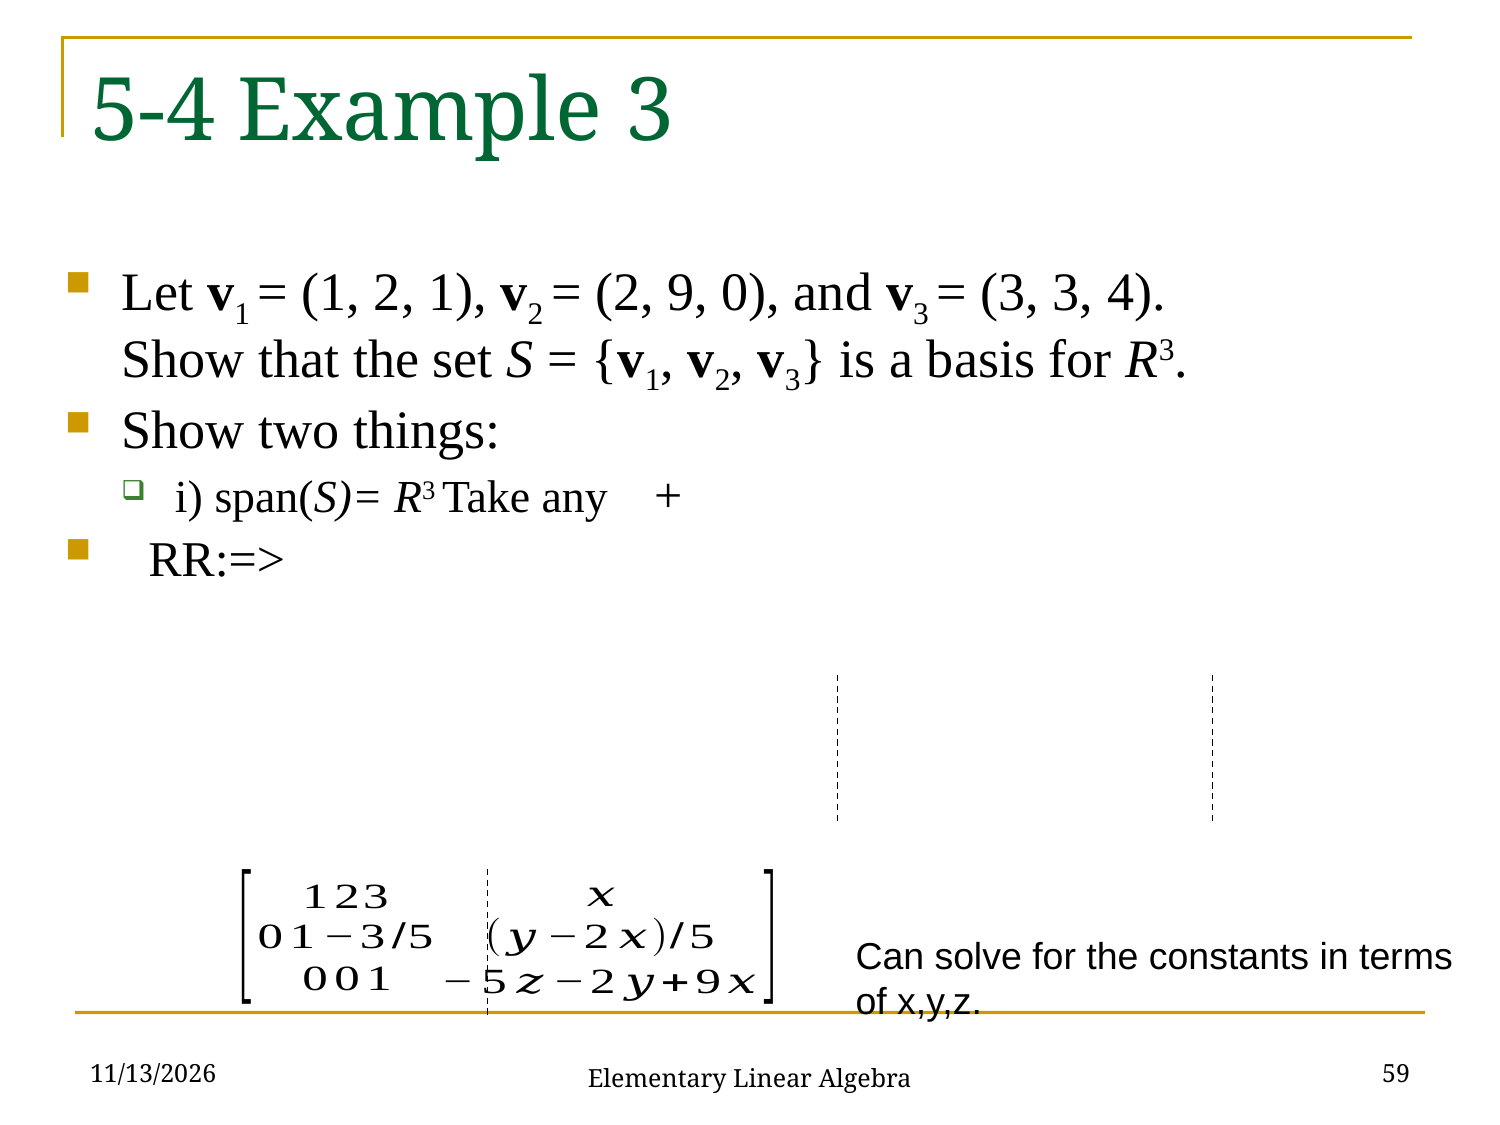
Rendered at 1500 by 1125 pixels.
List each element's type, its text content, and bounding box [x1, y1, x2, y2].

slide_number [74, 1023, 426, 1100]
slide_number 59 [1074, 1030, 1426, 1100]
footer Elementary Linear Algebra [512, 1024, 988, 1101]
title 5-4 Example 3 [75, 45, 1425, 233]
text_box Can solve for the constants in terms of x,y,z. [840, 924, 1469, 1030]
